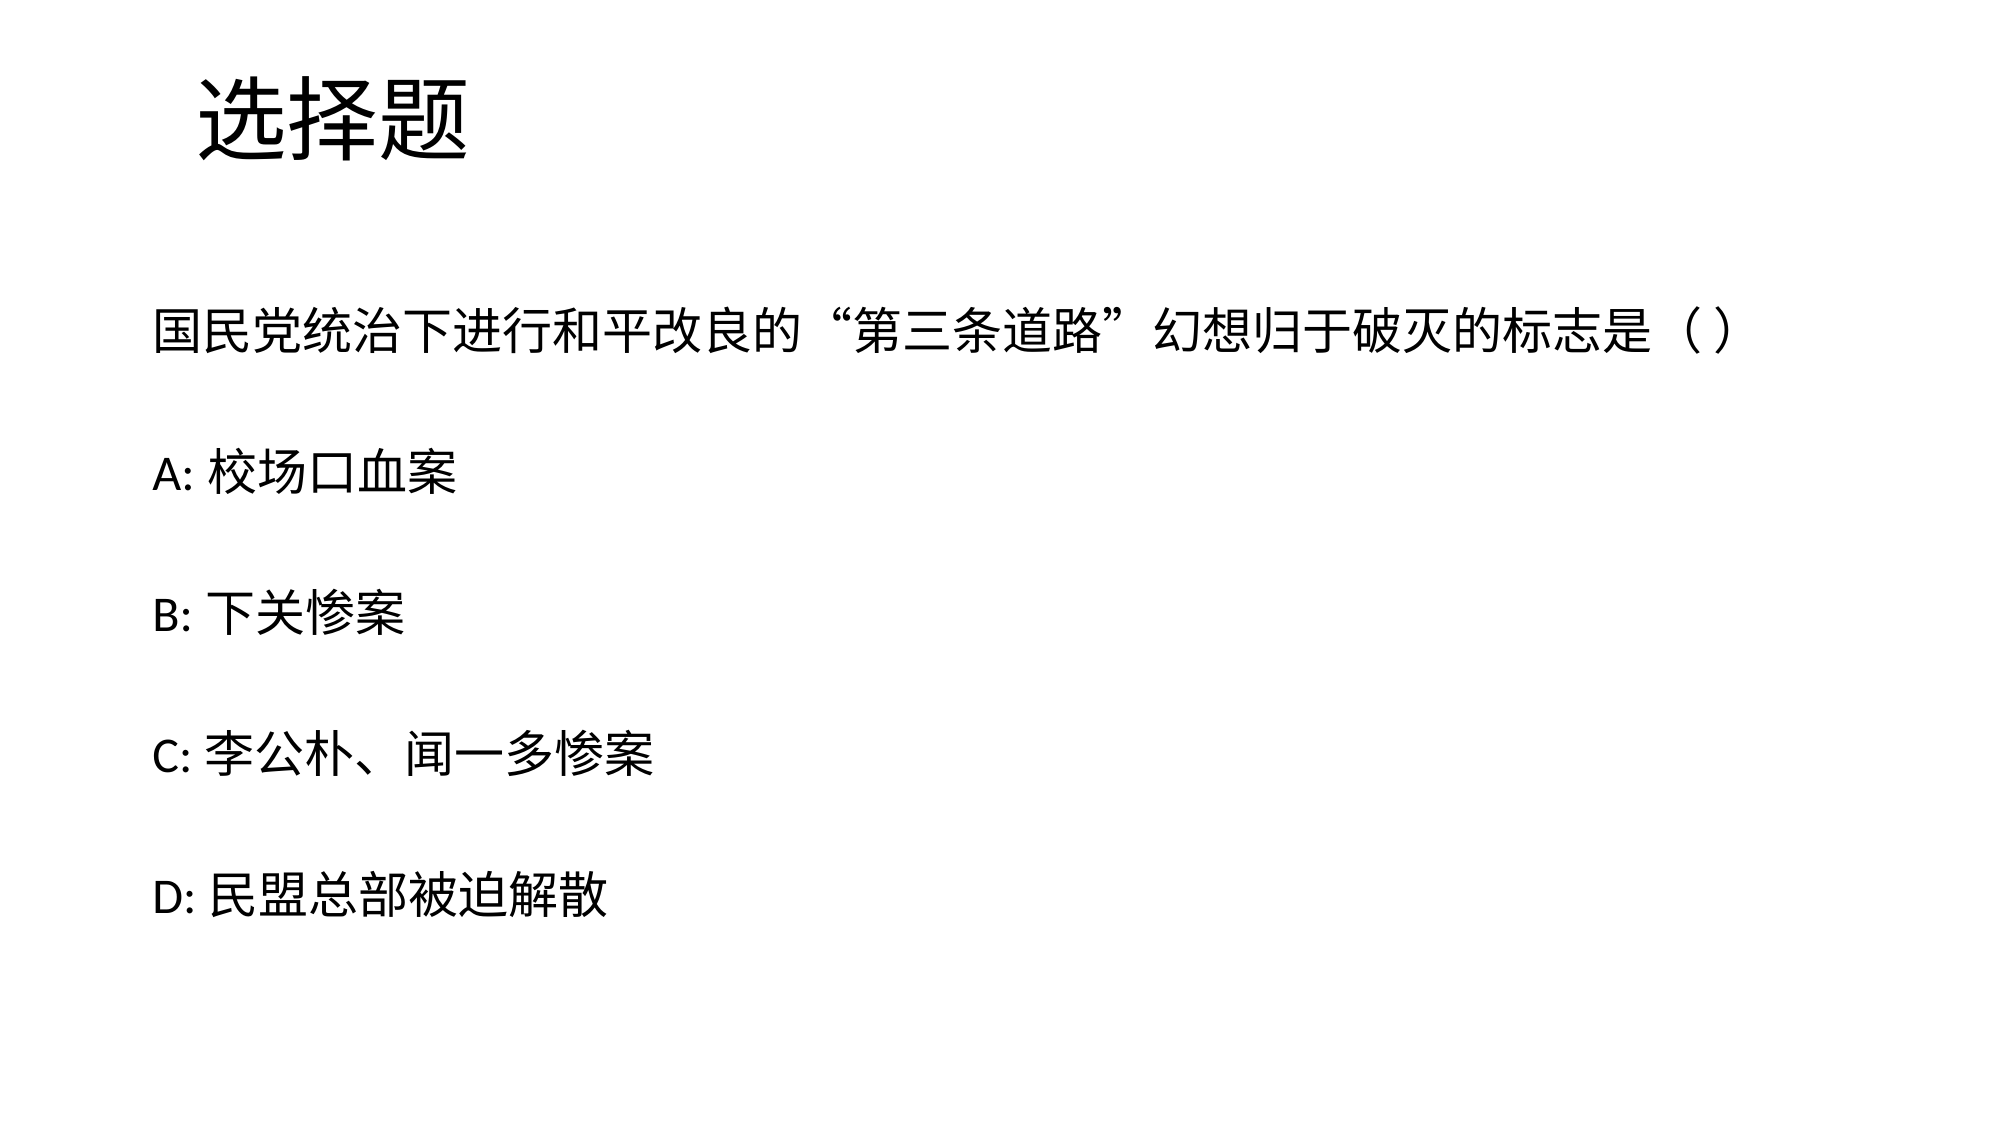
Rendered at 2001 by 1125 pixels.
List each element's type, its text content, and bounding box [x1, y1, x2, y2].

list 国民党统治下进行和平改良的“第三条道路”幻想归于破灭的标志是（ ） A:校场口血案 B:下关惨案 C:李公朴、闻一多惨案 D:民盟总部被迫解散 [137, 232, 1863, 1079]
title 选择题 [137, 14, 1863, 232]
